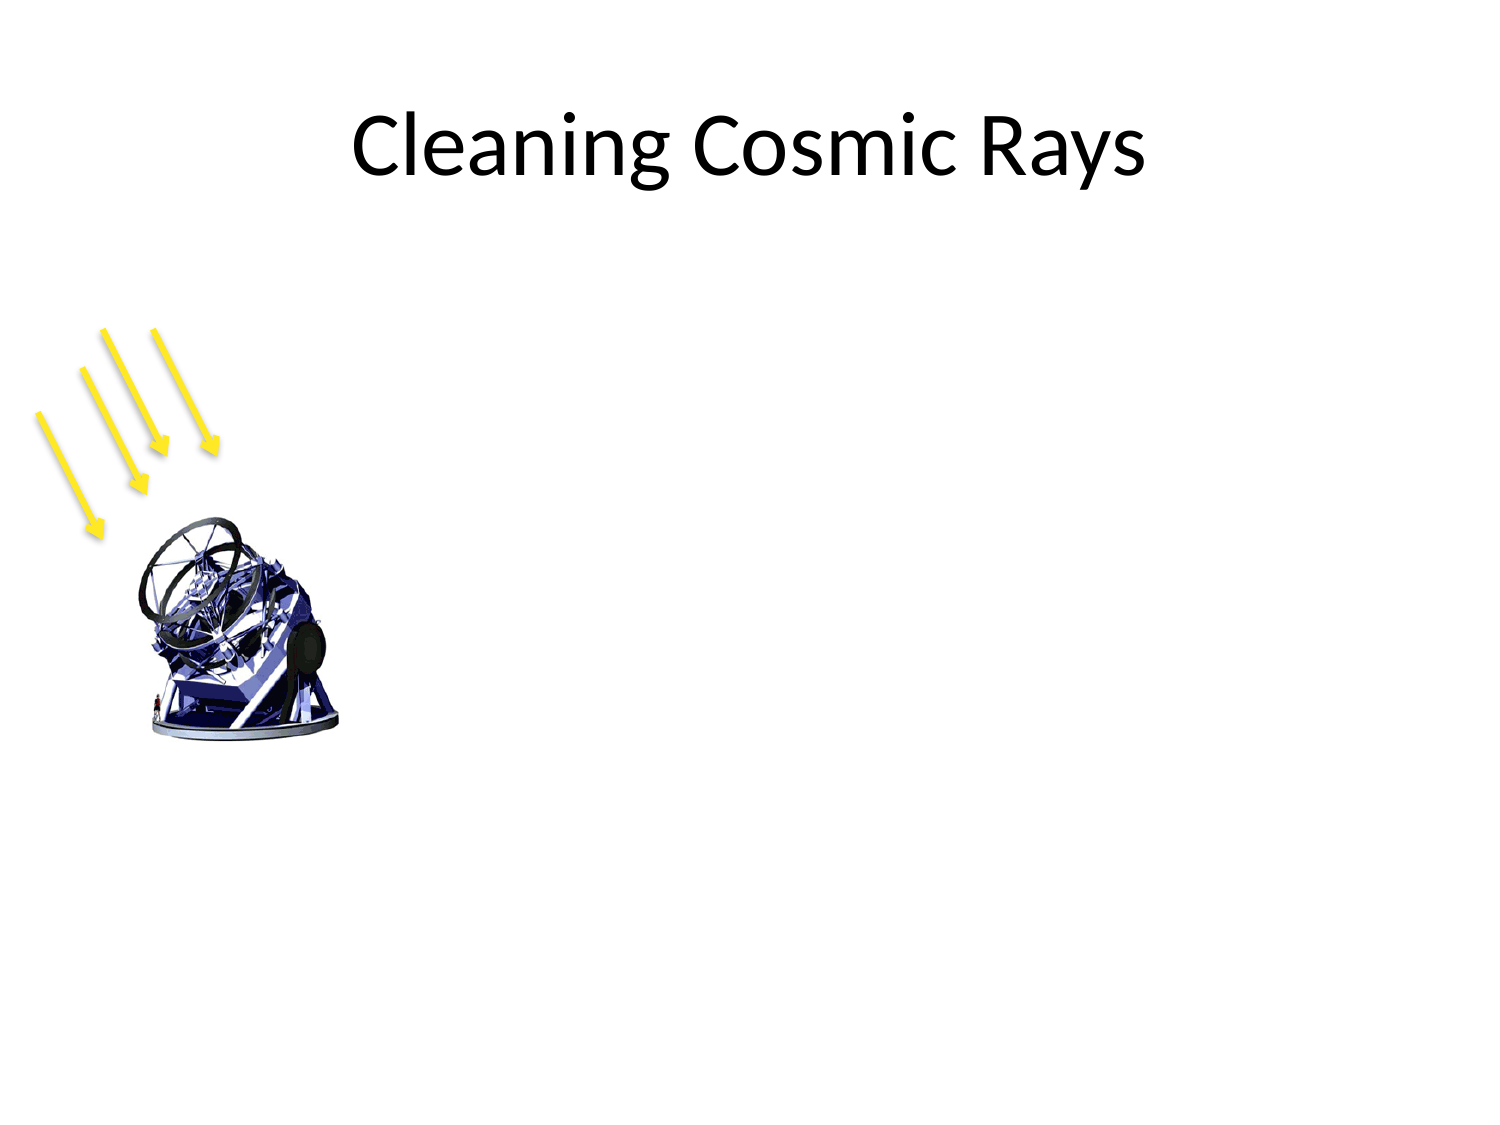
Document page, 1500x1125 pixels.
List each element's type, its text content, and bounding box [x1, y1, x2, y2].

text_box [102, 328, 168, 458]
picture [134, 515, 341, 749]
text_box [168, 328, 218, 458]
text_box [37, 411, 103, 541]
title Cleaning Cosmic Rays [75, 45, 1425, 233]
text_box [81, 367, 148, 496]
